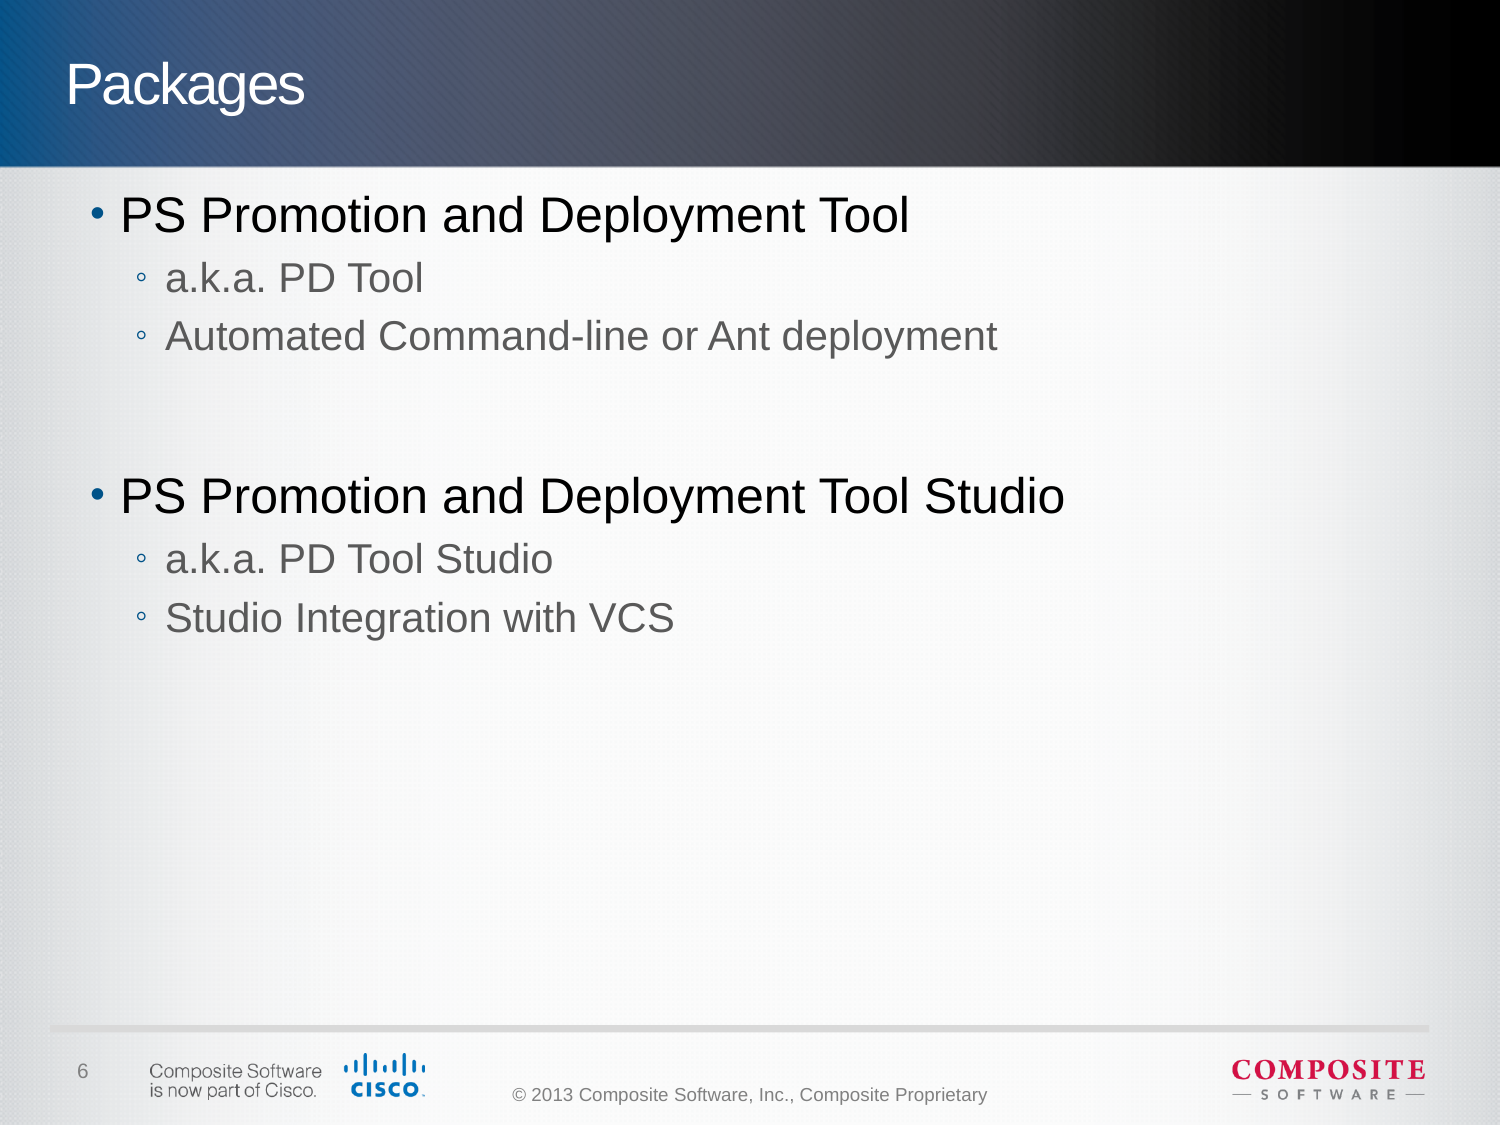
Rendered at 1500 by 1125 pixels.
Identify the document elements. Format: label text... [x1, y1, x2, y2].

picture [0, 0, 1500, 1125]
title Packages [50, 12, 1450, 150]
list PS Promotion and Deployment Tool a.k.a. PD Tool Automated Command-line or Ant deployment PS Promotion and Deployment Tool Studio a.k.a. PD Tool Studio Studio Integration with VCS [75, 174, 1475, 1005]
